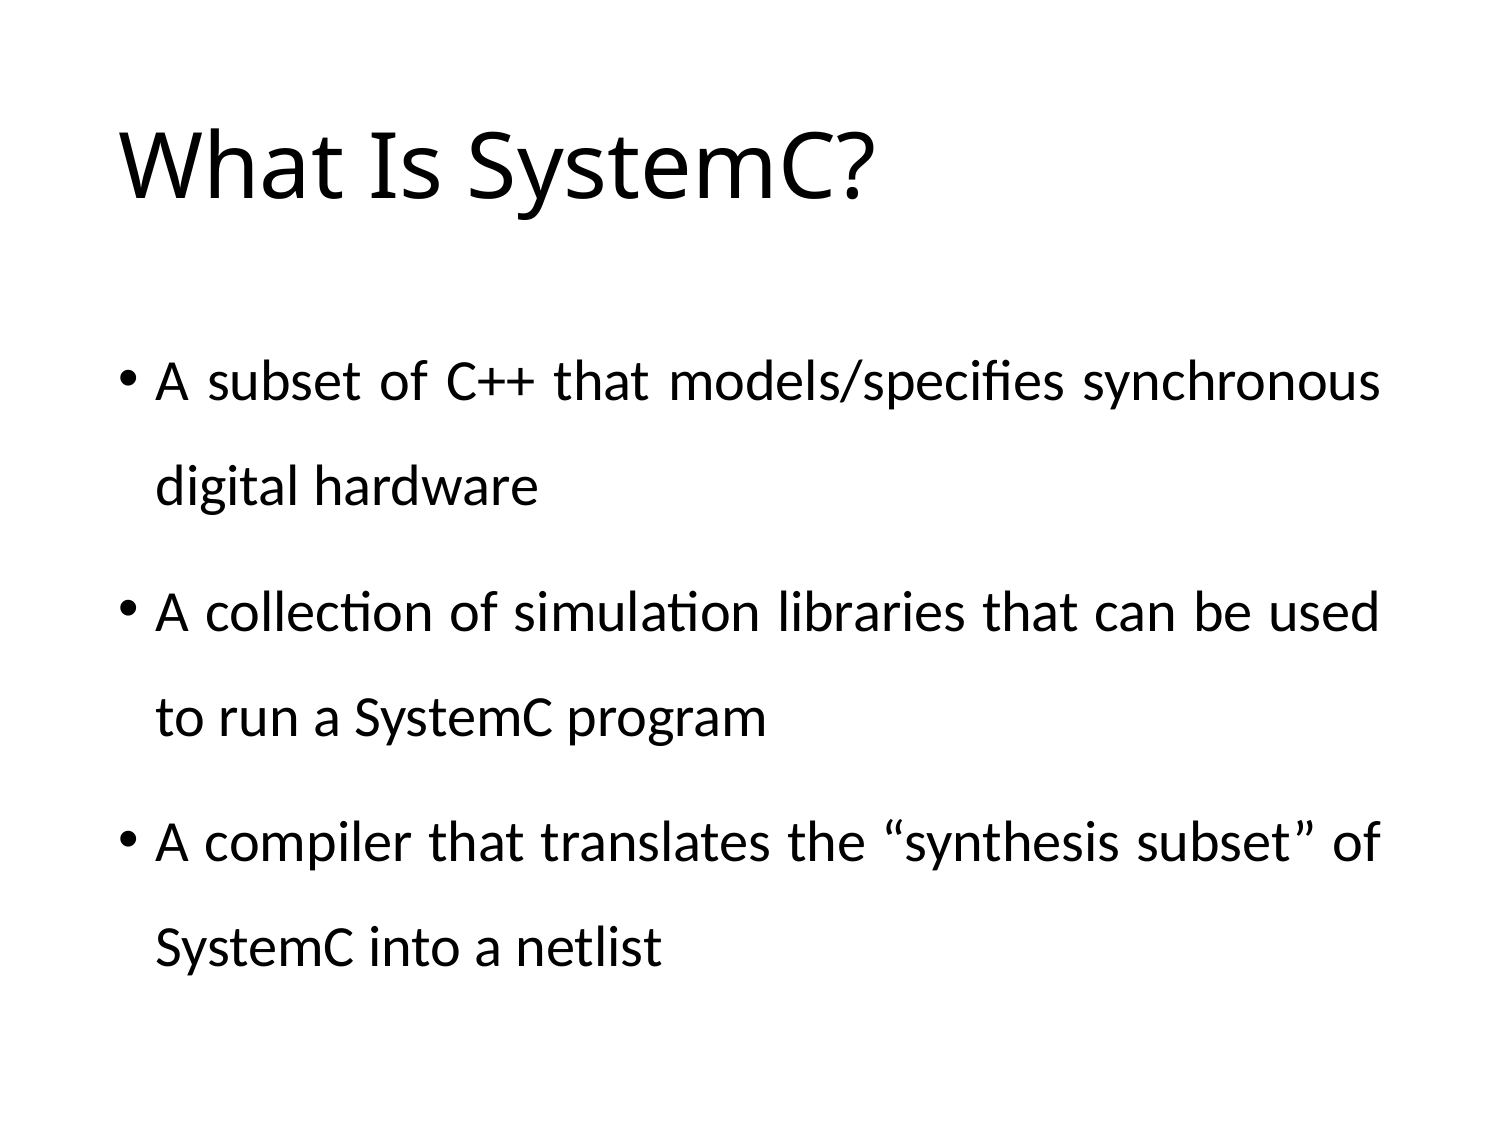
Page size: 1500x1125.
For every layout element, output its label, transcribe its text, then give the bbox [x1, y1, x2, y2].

list A subset of C++ that models/specifies synchronous digital hardware A collection of simulation libraries that can be used to run a SystemC program A compiler that translates the “synthesis subset” of SystemC into a netlist [103, 299, 1397, 1014]
title What Is SystemC? [103, 59, 1397, 278]
